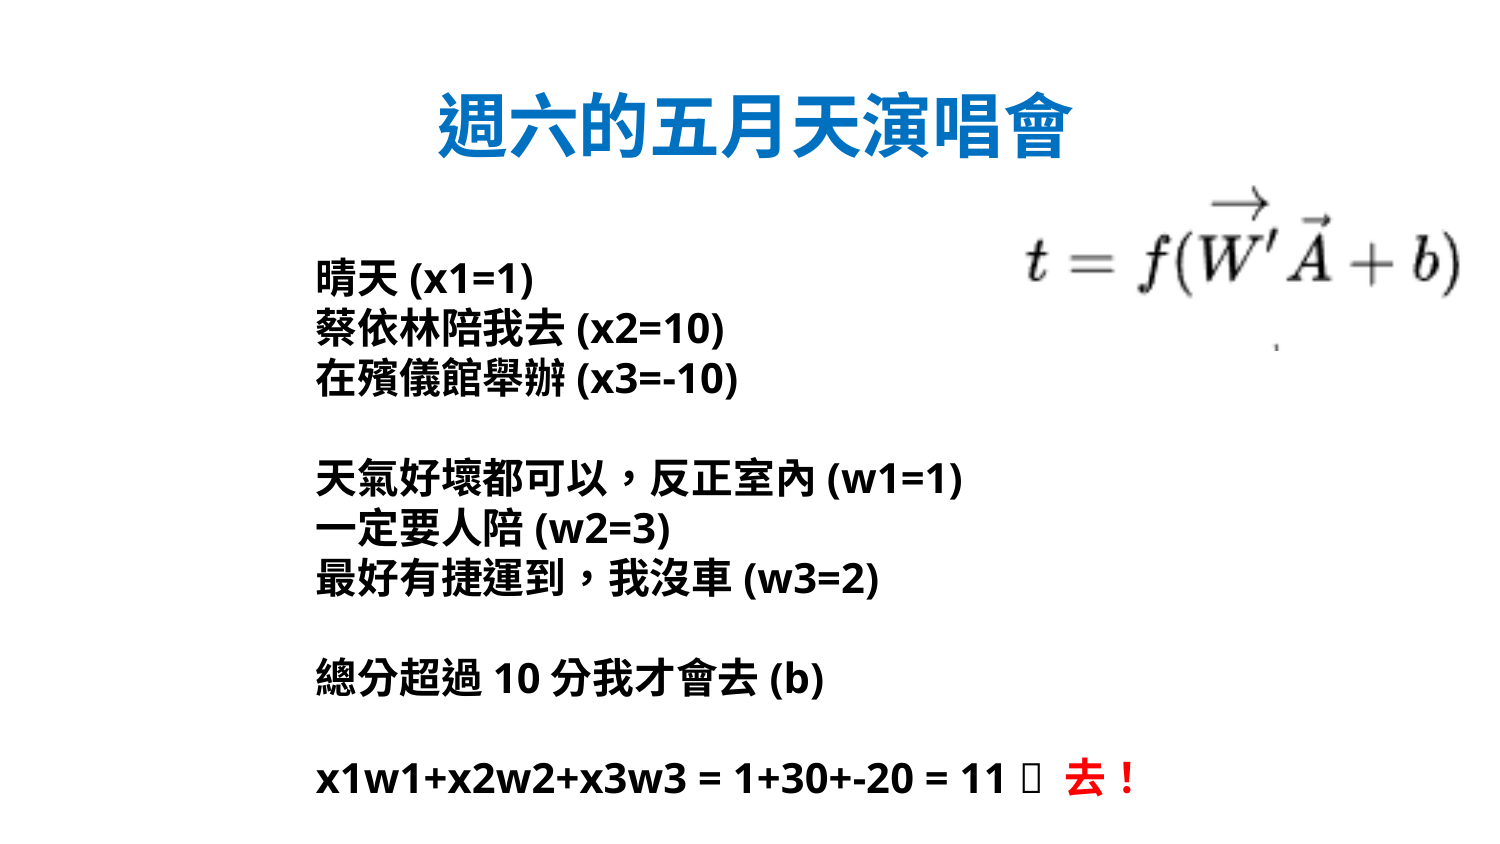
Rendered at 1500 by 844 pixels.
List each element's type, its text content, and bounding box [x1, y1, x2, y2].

text_box 晴天(x1=1) 蔡依林陪我去(x2=10) 在殯儀館舉辦(x3=-10) 天氣好壞都可以，反正室內(w1=1) 一定要人陪(w2=3) 最好有捷運到，我沒車(w3=2) 總分超過10分我才會去(b) x1w1+x2w2+x3w3 = 1+30+-20 = 11  去！ [301, 244, 1317, 810]
title 週六的五月天演唱會 [76, 22, 1436, 226]
picture [1018, 161, 1500, 352]
